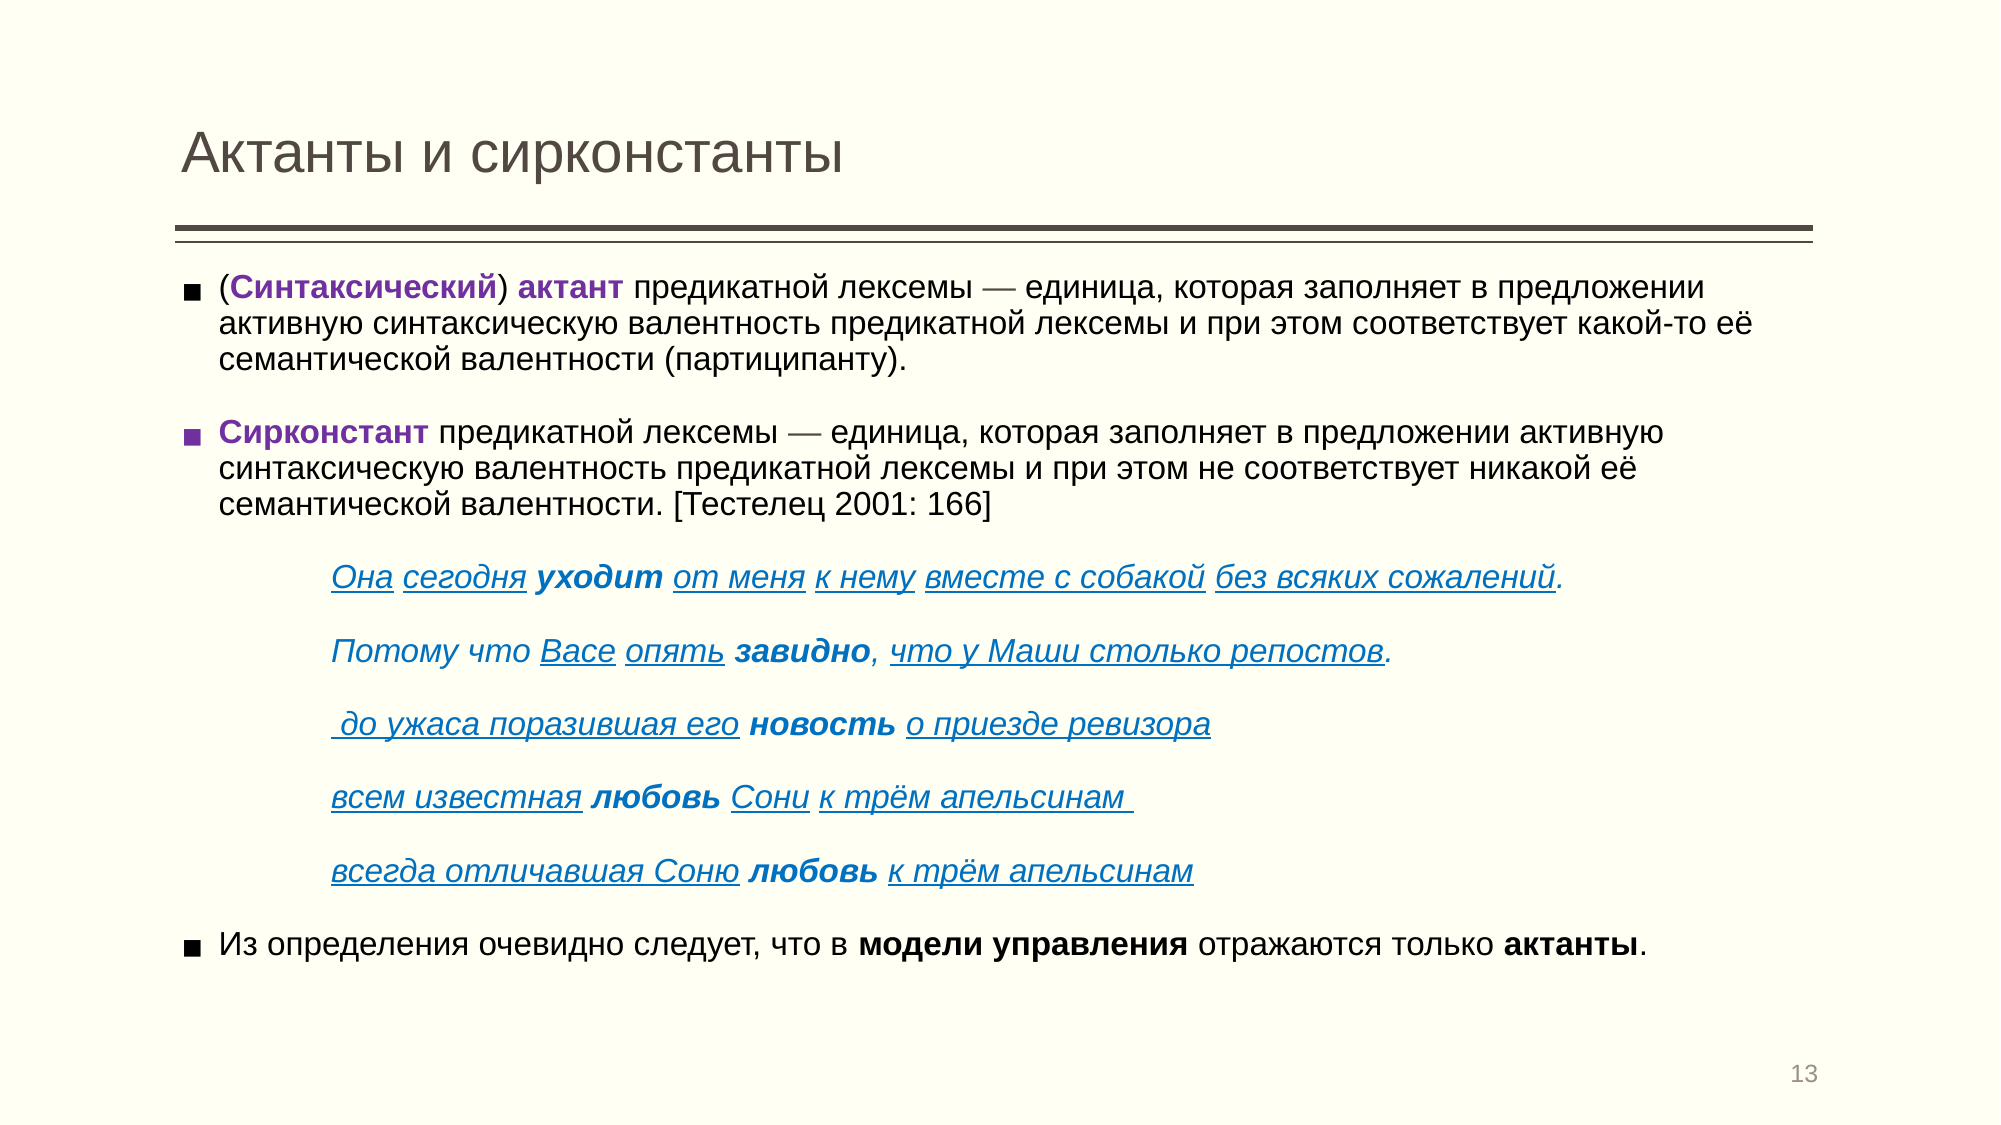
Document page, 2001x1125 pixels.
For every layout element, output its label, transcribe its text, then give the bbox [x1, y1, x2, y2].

list (Синтаксический) актант предикатной лексемы — единица, которая заполняет в предложении активную синтаксическую валентность предикатной лексемы и при этом соответствует какой-то её семантической валентности (партиципанту). Сирконстант предикатной лексемы — единица, которая заполняет в предложении активную синтаксическую валентность предикатной лексемы и при этом не соответствует никакой её семантической валентности. [Тестелец 2001: 166] Она сегодня уходит от меня к нему вместе с собакой без всяких сожалений. Потому что Васе опять завидно, что у Маши столько репостов. до ужаса поразившая его новость о приезде ревизора всем известная любовь Сони к трём апельсинам всегда отличавшая Соню любовь к трём апельсинам Из определения очевидно следует, что в модели управления отражаются только актанты. [181, 262, 1819, 1013]
slide_number 13 [1518, 1042, 1819, 1103]
title Актанты и сирконстанты [181, 12, 1819, 193]
